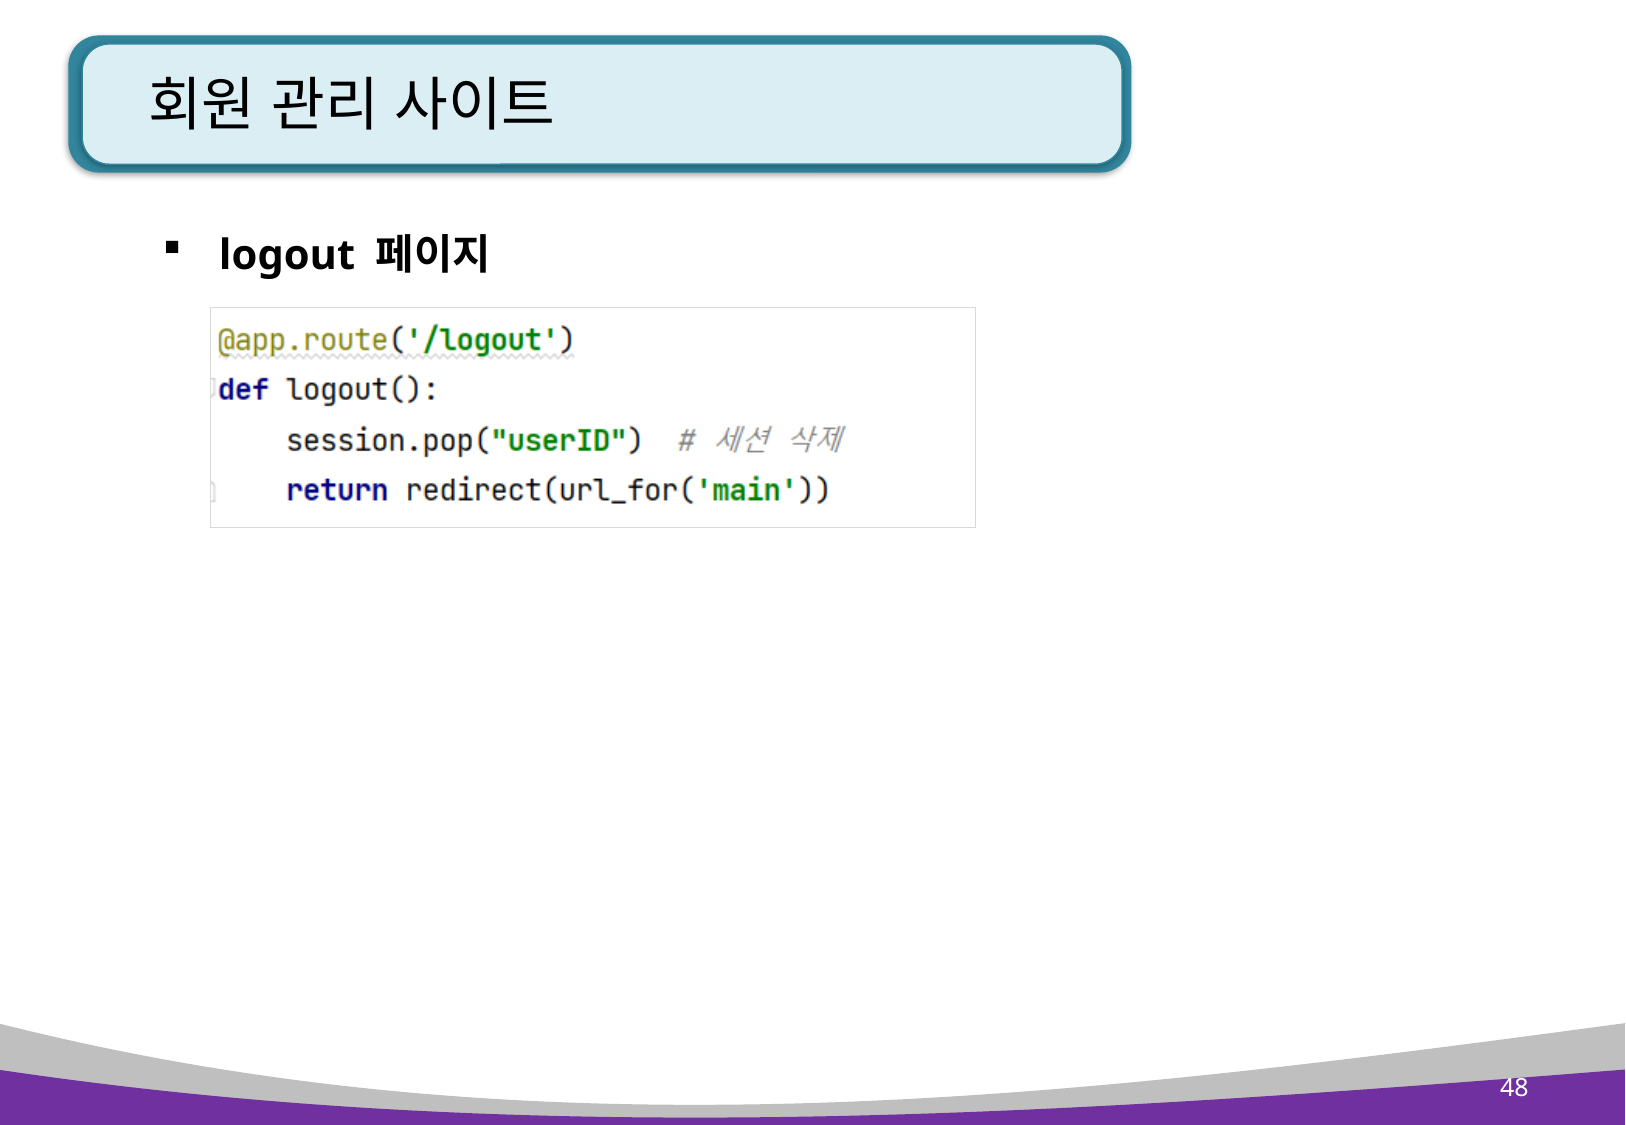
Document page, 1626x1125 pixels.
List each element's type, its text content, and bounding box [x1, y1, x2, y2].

slide_number 48 [1452, 1058, 1544, 1119]
picture [209, 306, 976, 528]
title 회원 관리 사이트 [103, 32, 1121, 173]
text_box logout 페이지 [146, 193, 767, 287]
